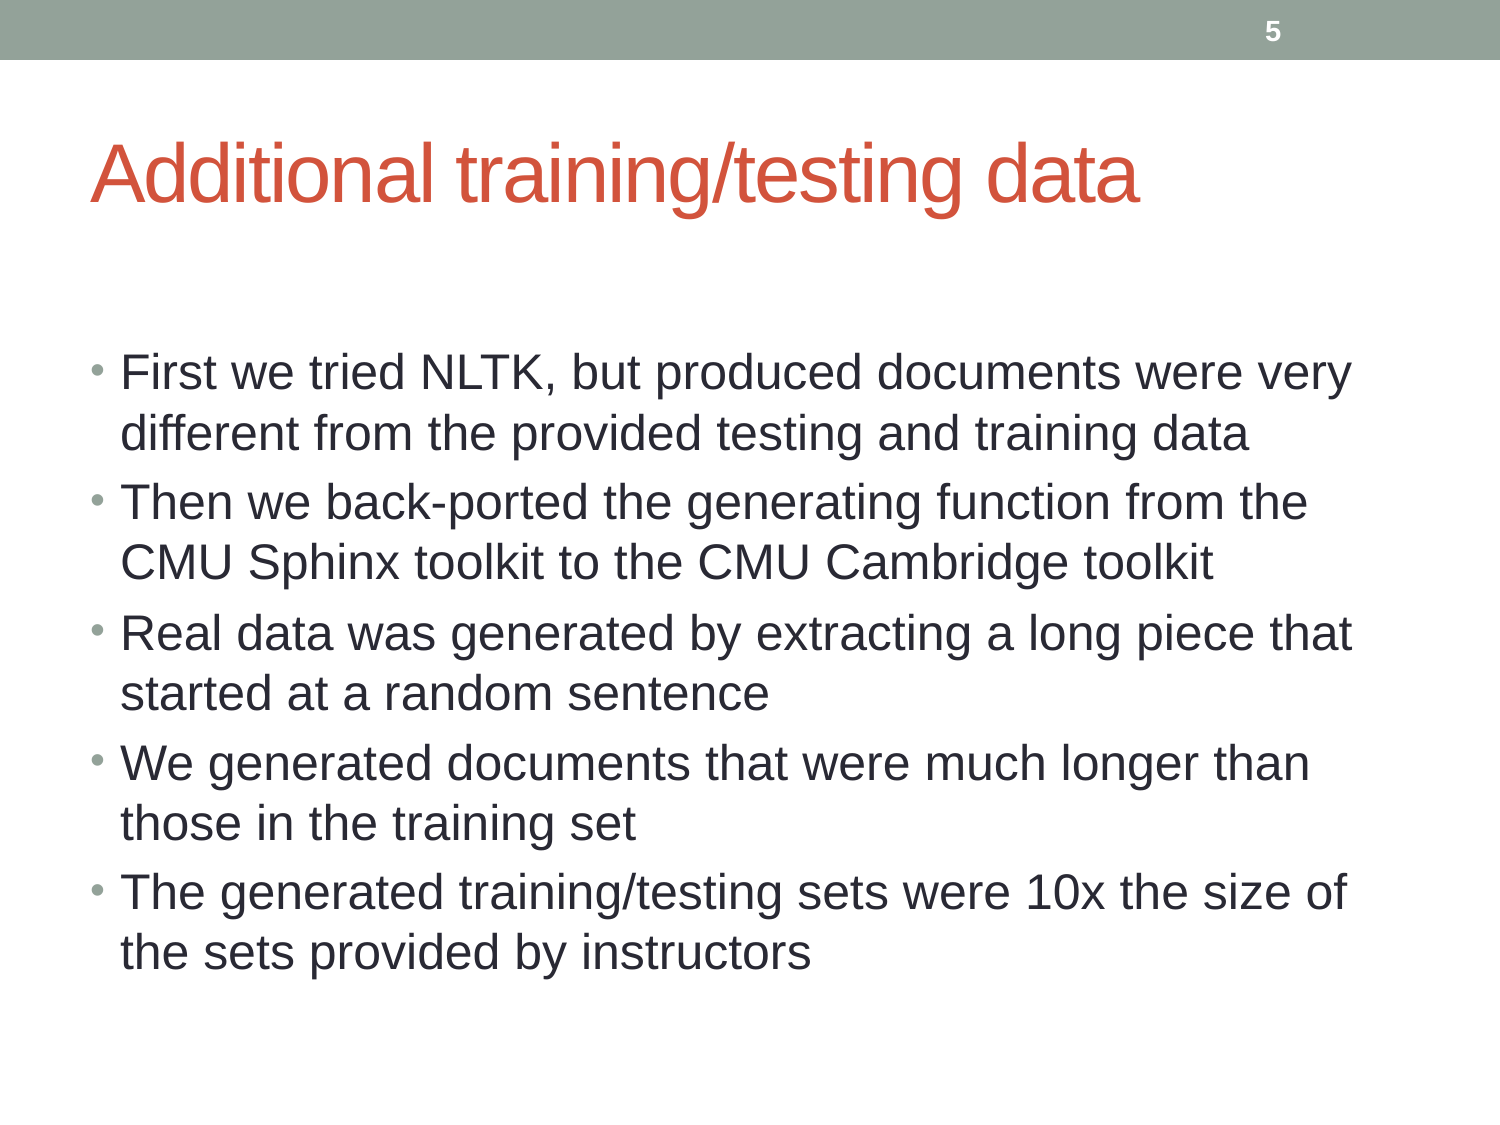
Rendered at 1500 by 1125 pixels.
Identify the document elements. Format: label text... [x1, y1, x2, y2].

title Additional training/testing data [75, 87, 1425, 250]
list First we tried NLTK, but produced documents were very different from the provided testing and training data Then we back-ported the generating function from the CMU Sphinx toolkit to the CMU Cambridge toolkit Real data was generated by extracting a long piece that started at a random sentence We generated documents that were much longer than those in the training set The generated training/testing sets were 10x the size of the sets provided by instructors [75, 262, 1425, 1063]
slide_number 5 [1250, 3, 1425, 57]
